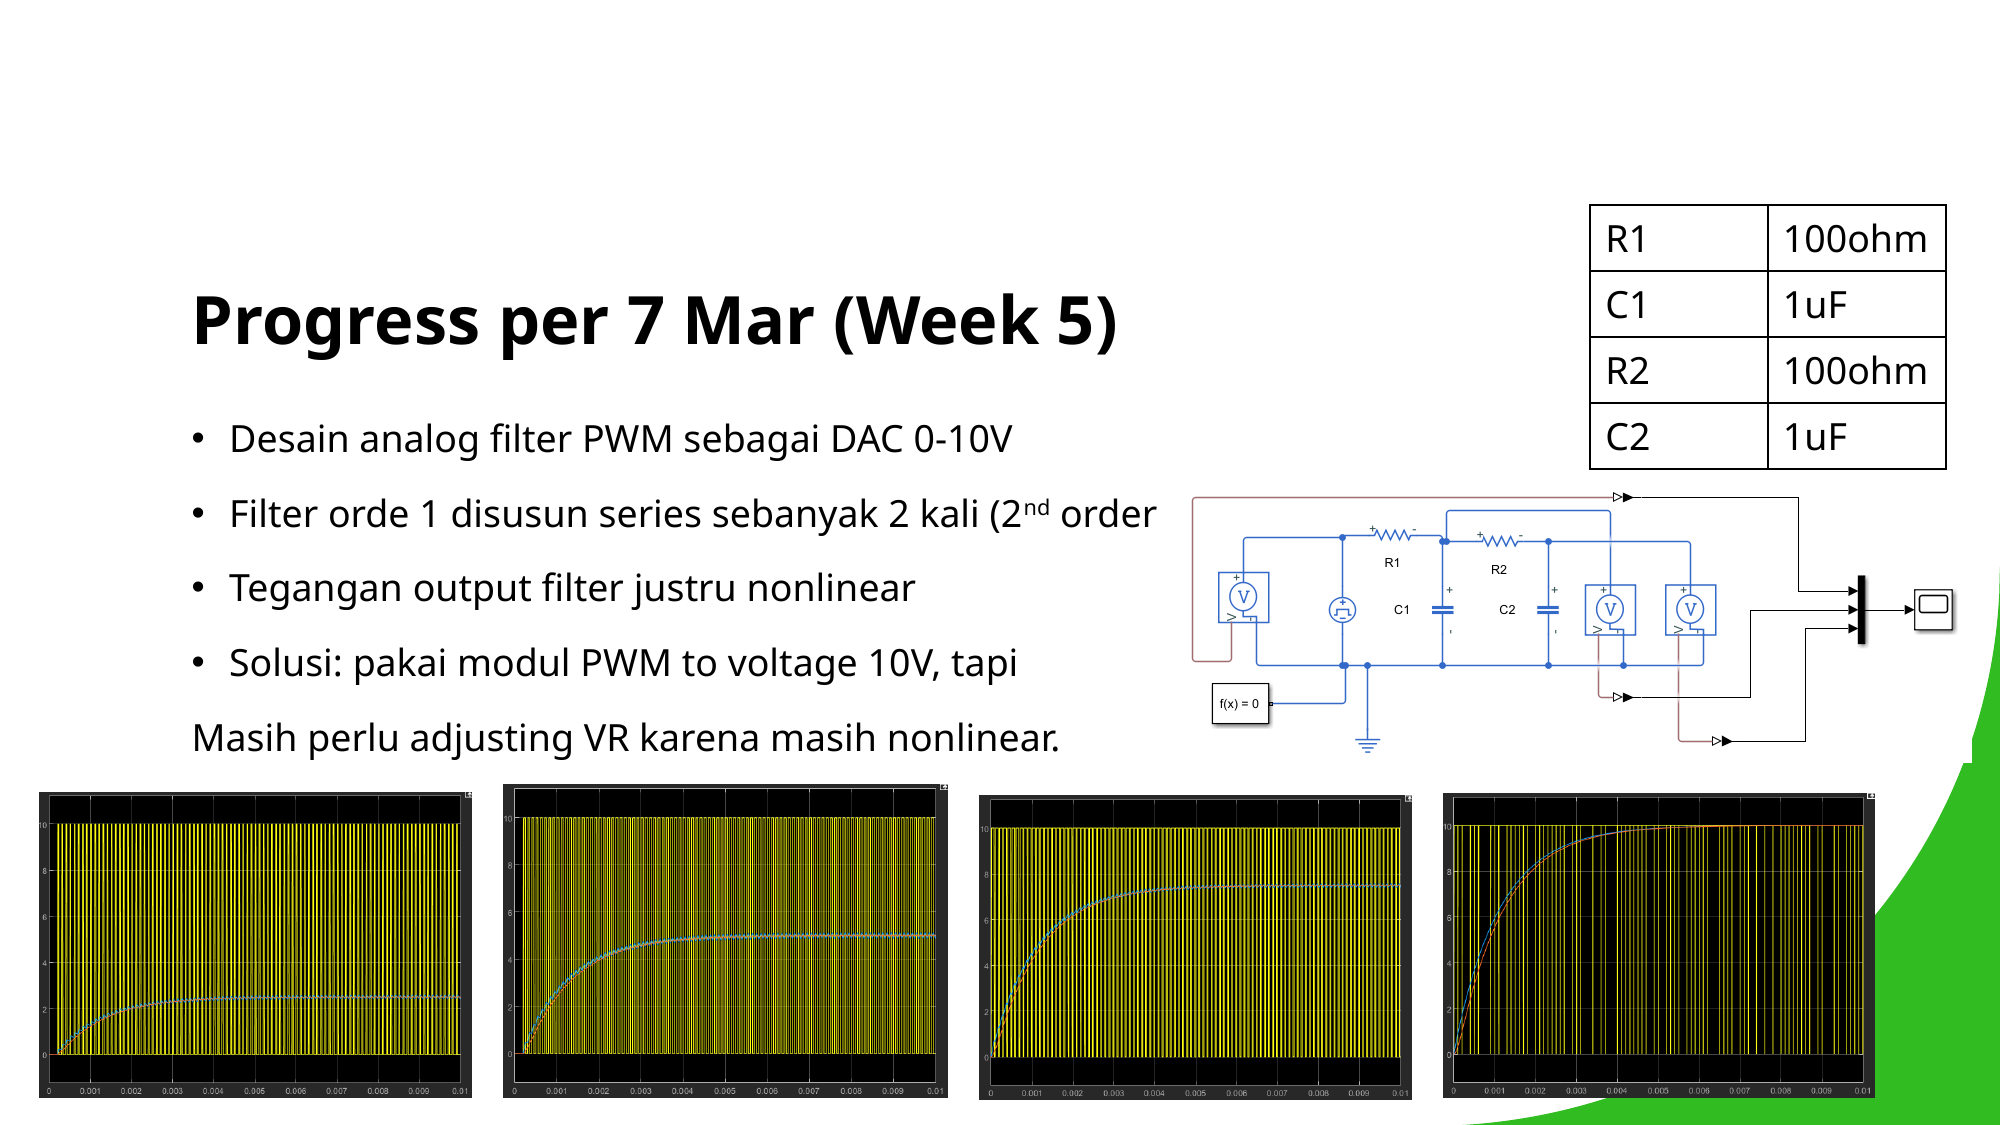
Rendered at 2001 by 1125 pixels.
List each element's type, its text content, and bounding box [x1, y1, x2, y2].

table_header R1 [1591, 206, 1767, 270]
picture [1157, 475, 1972, 763]
table_cell C2 [1591, 404, 1767, 468]
picture [979, 795, 1412, 1100]
table_cell 1uF [1769, 404, 1945, 468]
table_cell C1 [1591, 272, 1767, 336]
table_cell 100ohm [1769, 338, 1945, 402]
table_cell R2 [1591, 338, 1767, 402]
title Progress per 7 Mar (Week 5) [176, 118, 1809, 366]
picture [39, 792, 472, 1098]
table_cell 1uF [1769, 272, 1945, 336]
list Desain analog filter PWM sebagai DAC 0-10V Filter orde 1 disusun series sebanyak 2 kali (2nd order) Tegangan output filter justru nonlinear Solusi: pakai modul PWM to voltage 10V, tapi Masih perlu adjusting VR karena masih nonlinear. [176, 398, 1809, 975]
table_header 100ohm [1769, 206, 1945, 270]
picture [1443, 793, 1875, 1098]
picture [503, 784, 948, 1098]
